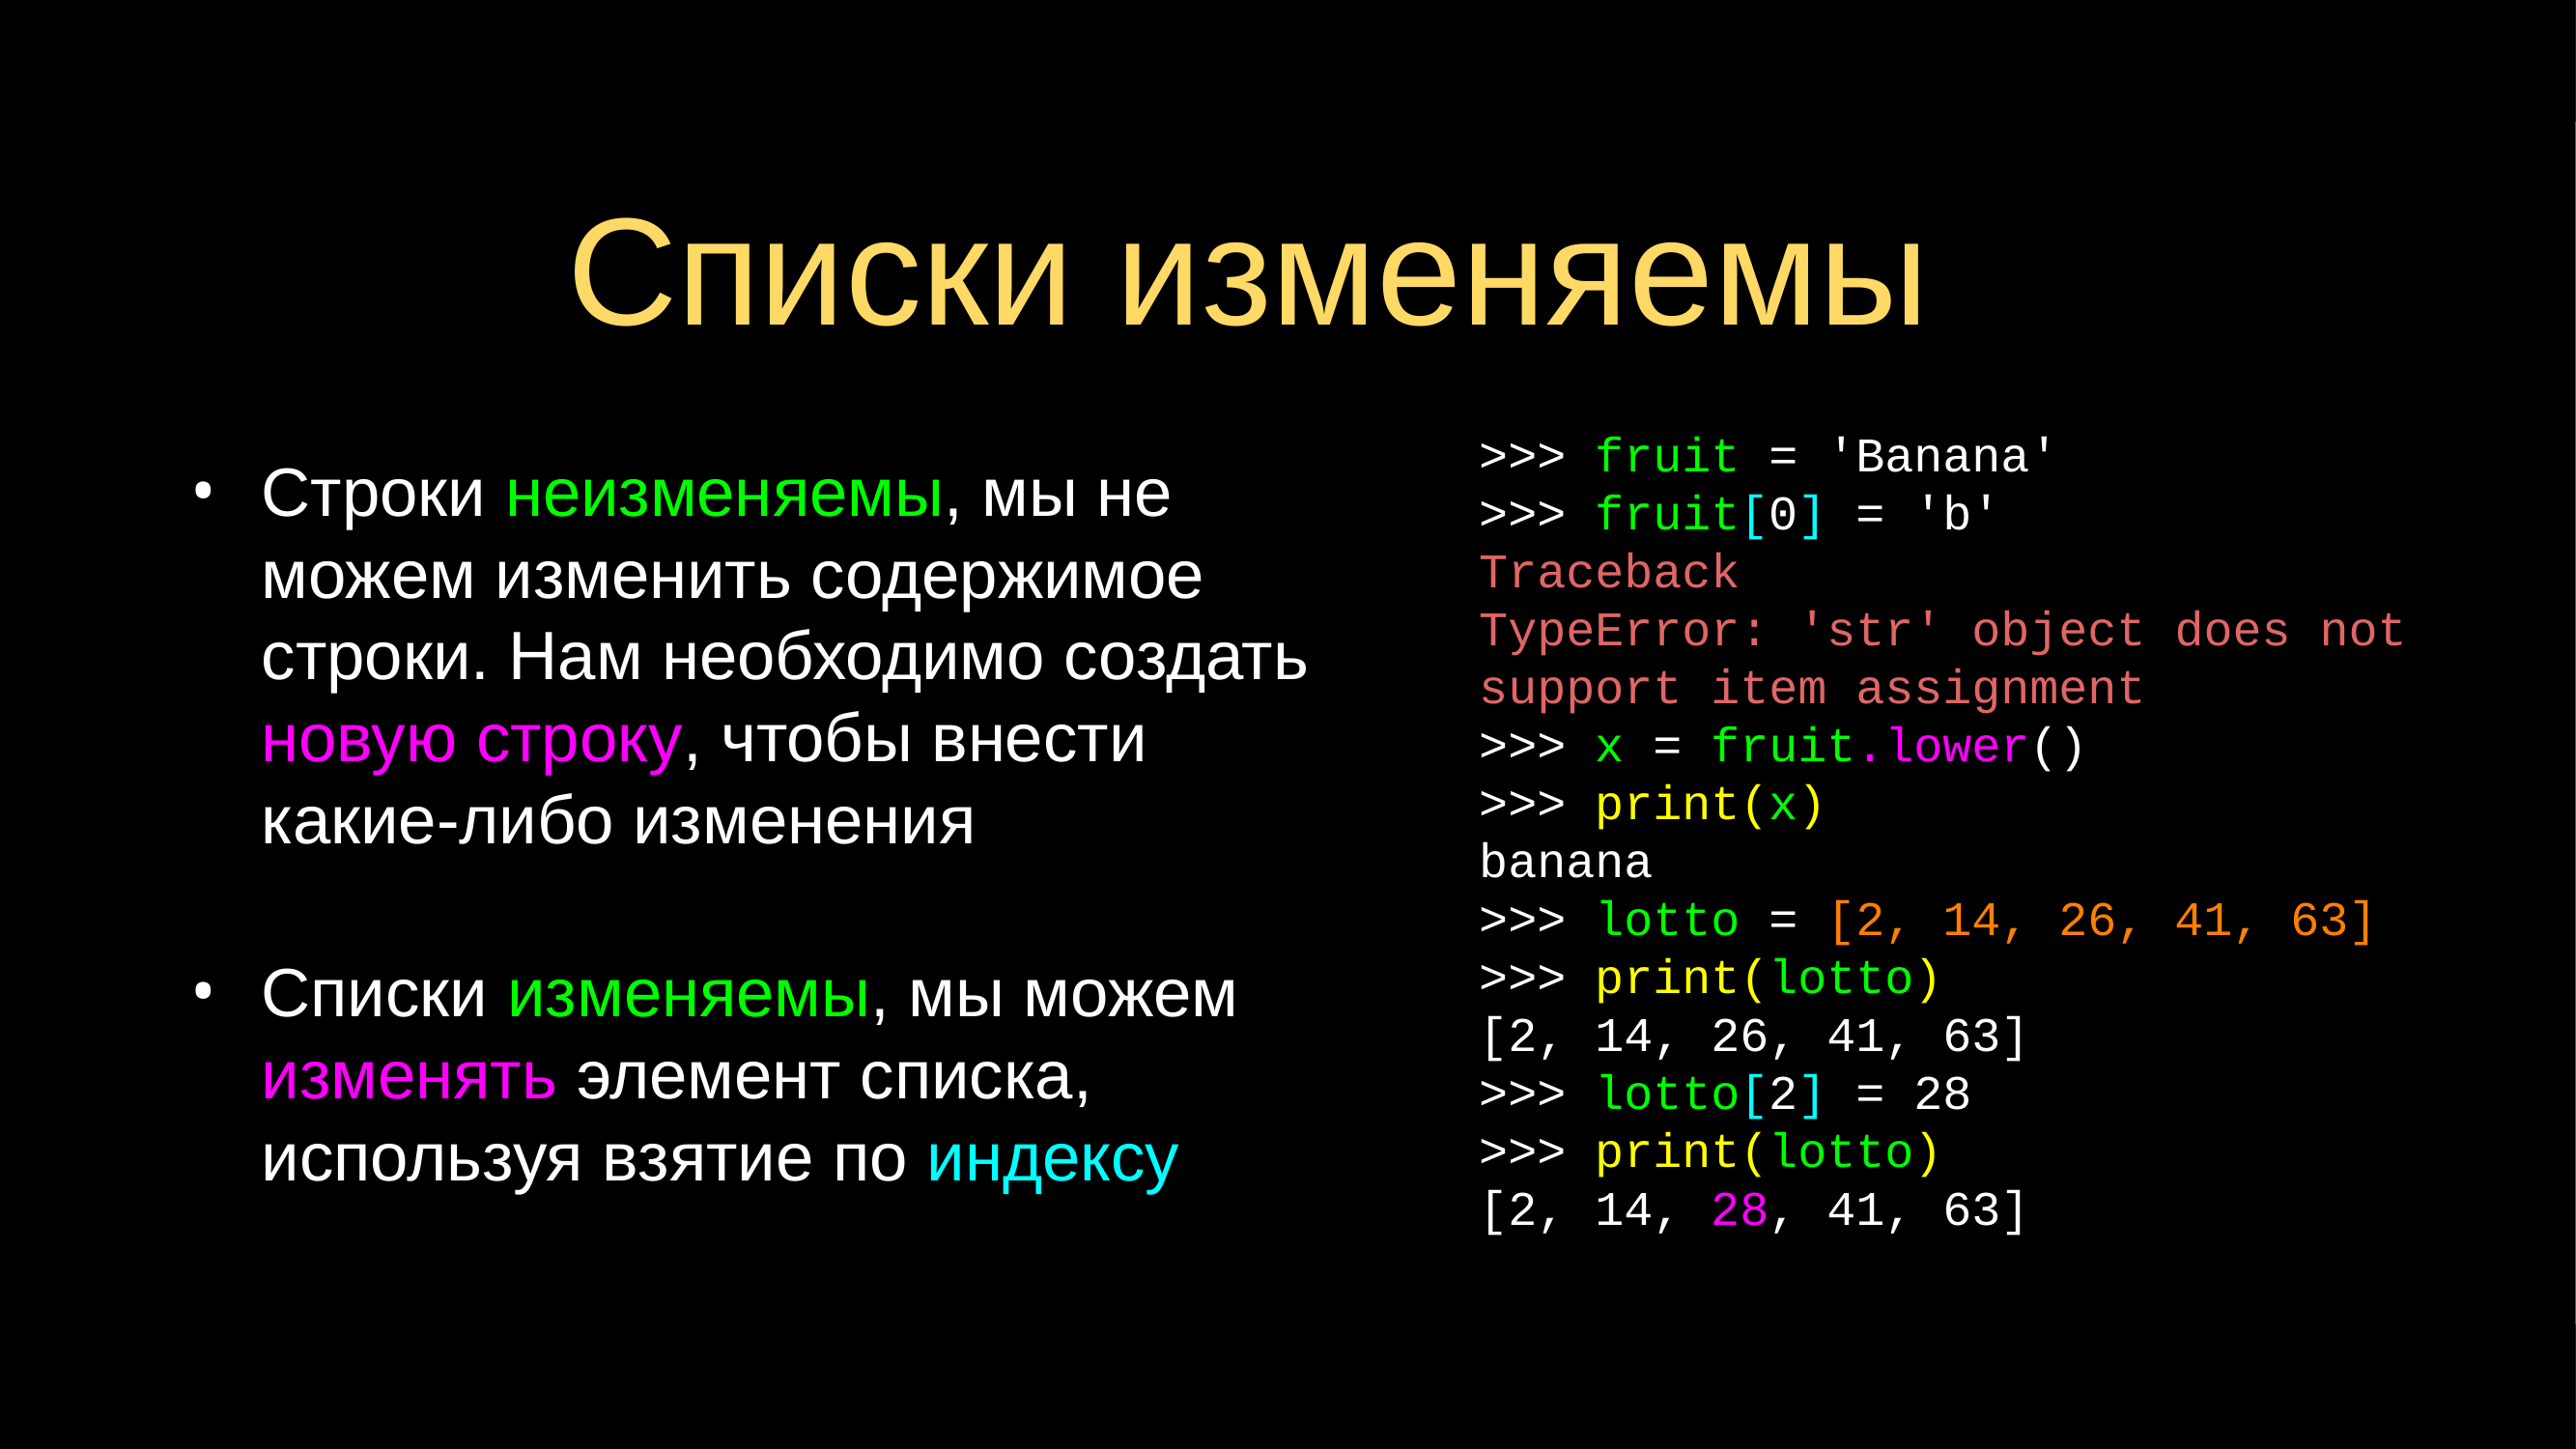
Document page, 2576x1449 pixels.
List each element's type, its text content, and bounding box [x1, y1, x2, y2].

list Строки неизменяемы, мы не можем изменить содержимое строки. Нам необходимо создать новую строку, чтобы внести какие-либо изменения Списки изменяемы, мы можем изменять элемент списка, используя взятие по индексу [183, 412, 1345, 1230]
text_box >>> fruit = 'Banana' >>> fruit[0] = 'b' Traceback TypeError: 'str' object does not support item assignment >>> x = fruit.lower() >>> print(x) banana >>> lotto = [2, 14, 26, 41, 63] >>> print(lotto) [2, 14, 26, 41, 63] >>> lotto[2] = 28 >>> print(lotto) [2, 14, 28, 41, 63] [1479, 355, 2504, 1302]
title Списки изменяемы [183, 125, 2314, 403]
